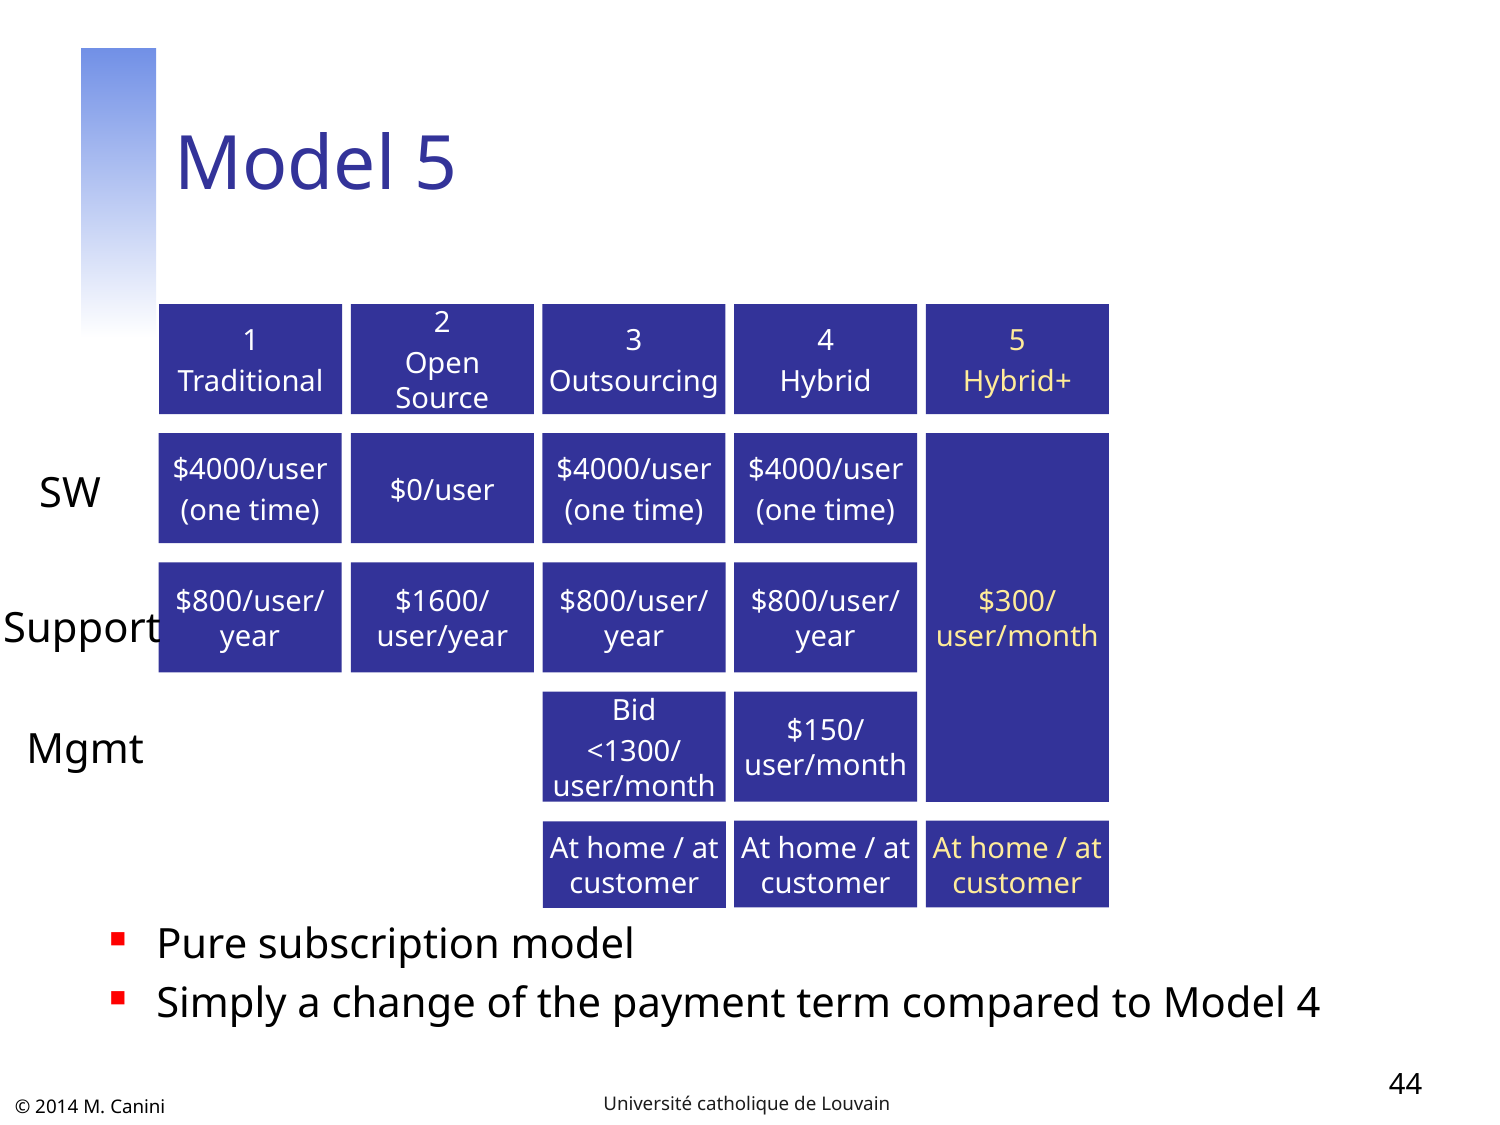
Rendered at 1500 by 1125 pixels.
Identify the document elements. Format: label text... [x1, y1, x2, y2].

footer Université catholique de Louvain [512, 1083, 987, 1125]
text_box $4000/user (one time) [542, 433, 726, 544]
text_box $4000/user (one time) [734, 433, 918, 544]
text_box Bid <1300/user/month [542, 691, 726, 802]
text_box $4000/user (one time) [158, 433, 342, 544]
text_box $800/user/year [542, 562, 726, 673]
text_box At home / at customer [734, 820, 918, 908]
text_box Mgmt [11, 714, 159, 780]
text_box 5 Hybrid+ [925, 304, 1109, 415]
text_box $800/user/year [734, 562, 918, 673]
text_box $300/user/month [925, 433, 1109, 802]
text_box Pure subscription model Simply a change of the payment term compared to Model 4 [19, 909, 1438, 1052]
text_box $150/user/month [734, 691, 918, 802]
text_box 2 Open Source [350, 304, 534, 415]
text_box Support [0, 593, 176, 658]
slide_number 44 [1124, 1052, 1438, 1113]
text_box $0/user [350, 433, 534, 544]
text_box SW [24, 457, 116, 523]
text_box $1600/user/year [350, 562, 534, 673]
text_box 1 Traditional [159, 304, 343, 415]
text_box At home / at customer [542, 821, 726, 908]
title Model 5 [158, 49, 1438, 213]
text_box 3 Outsourcing [542, 304, 726, 415]
text_box $800/user/year [158, 562, 342, 673]
text_box 4 Hybrid [734, 304, 918, 415]
text_box At home / at customer [925, 820, 1109, 908]
